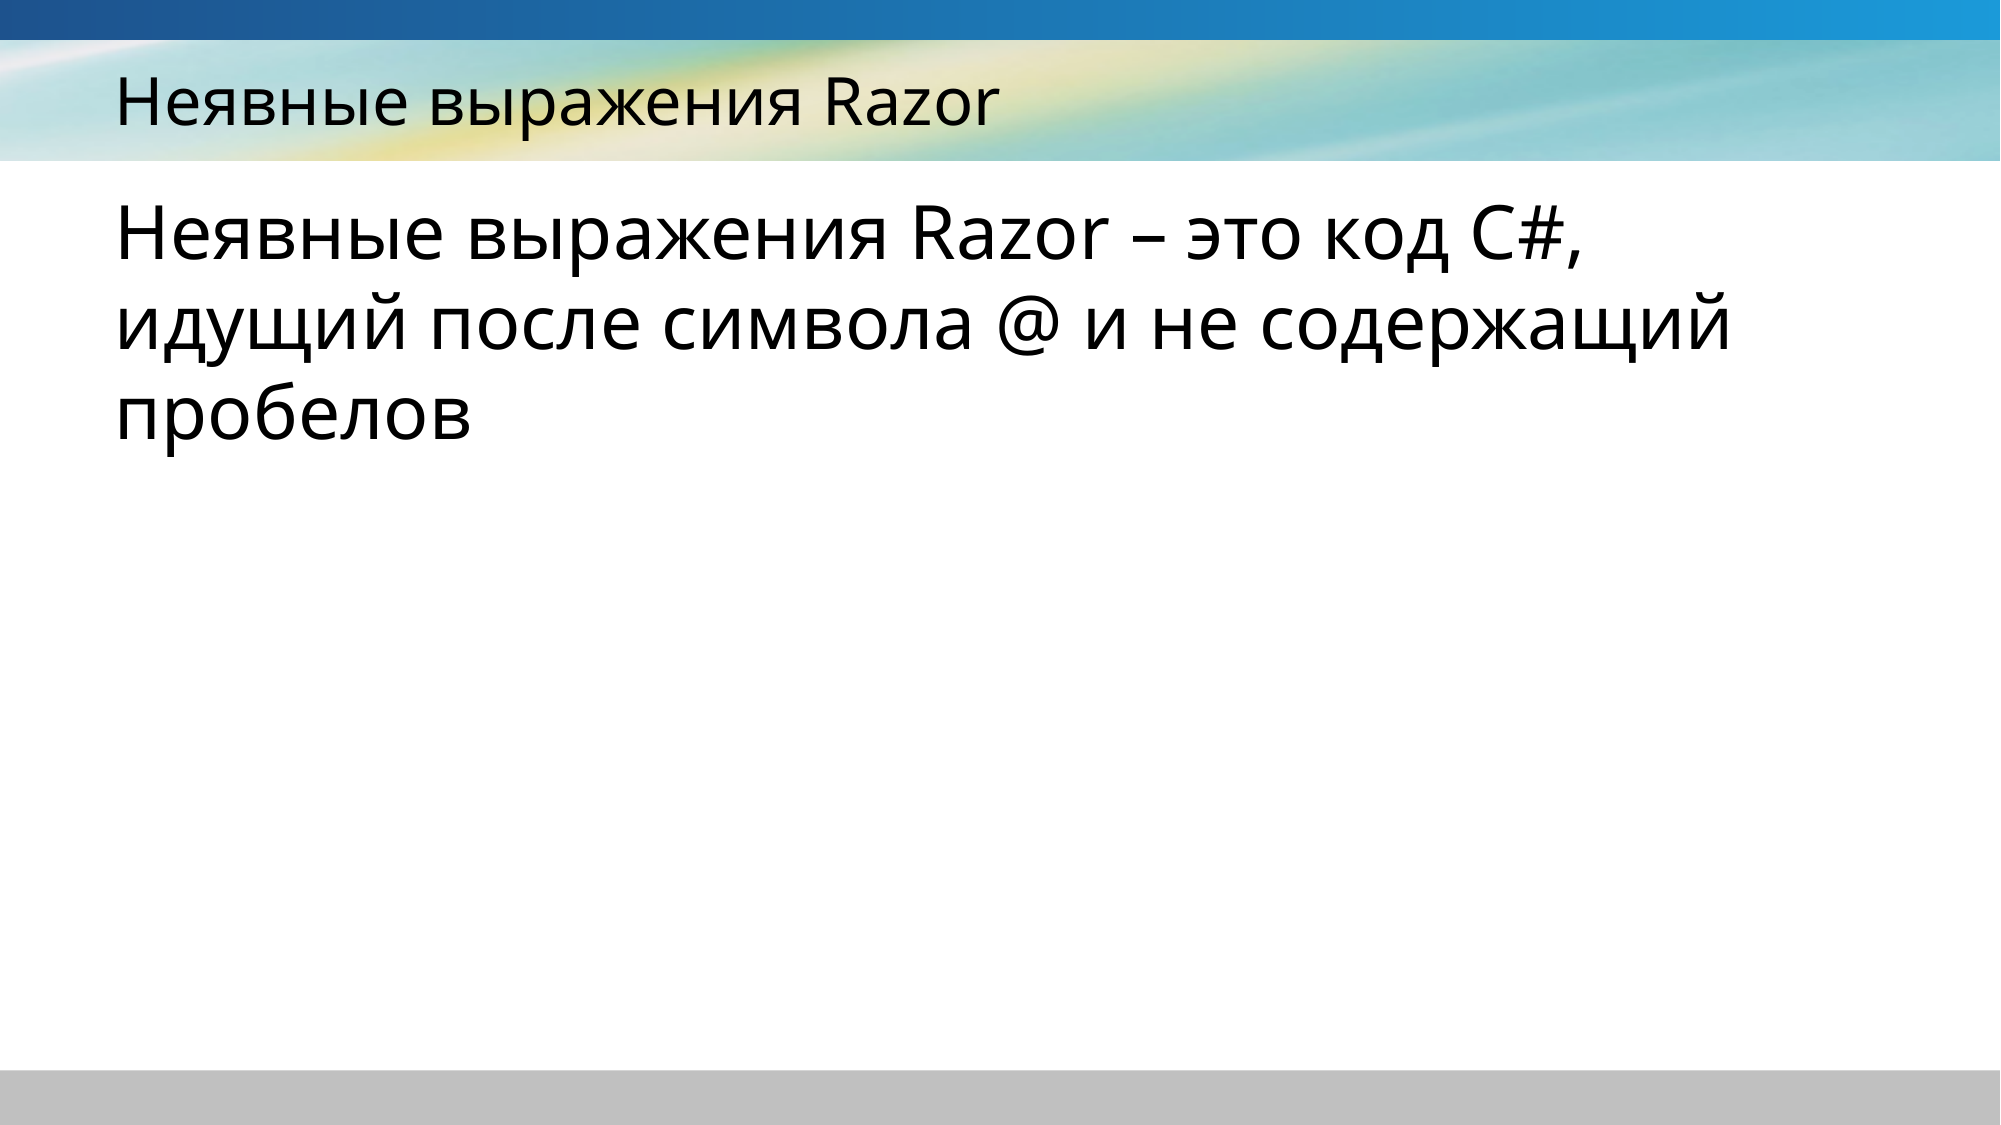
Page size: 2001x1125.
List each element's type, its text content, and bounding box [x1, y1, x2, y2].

list Неявные выражения Razor – это код С#, идущий после символа @ и не содержащий пробелов [99, 176, 1901, 1038]
picture [0, 39, 2000, 161]
title Неявные выражения Razor [99, 52, 1901, 145]
